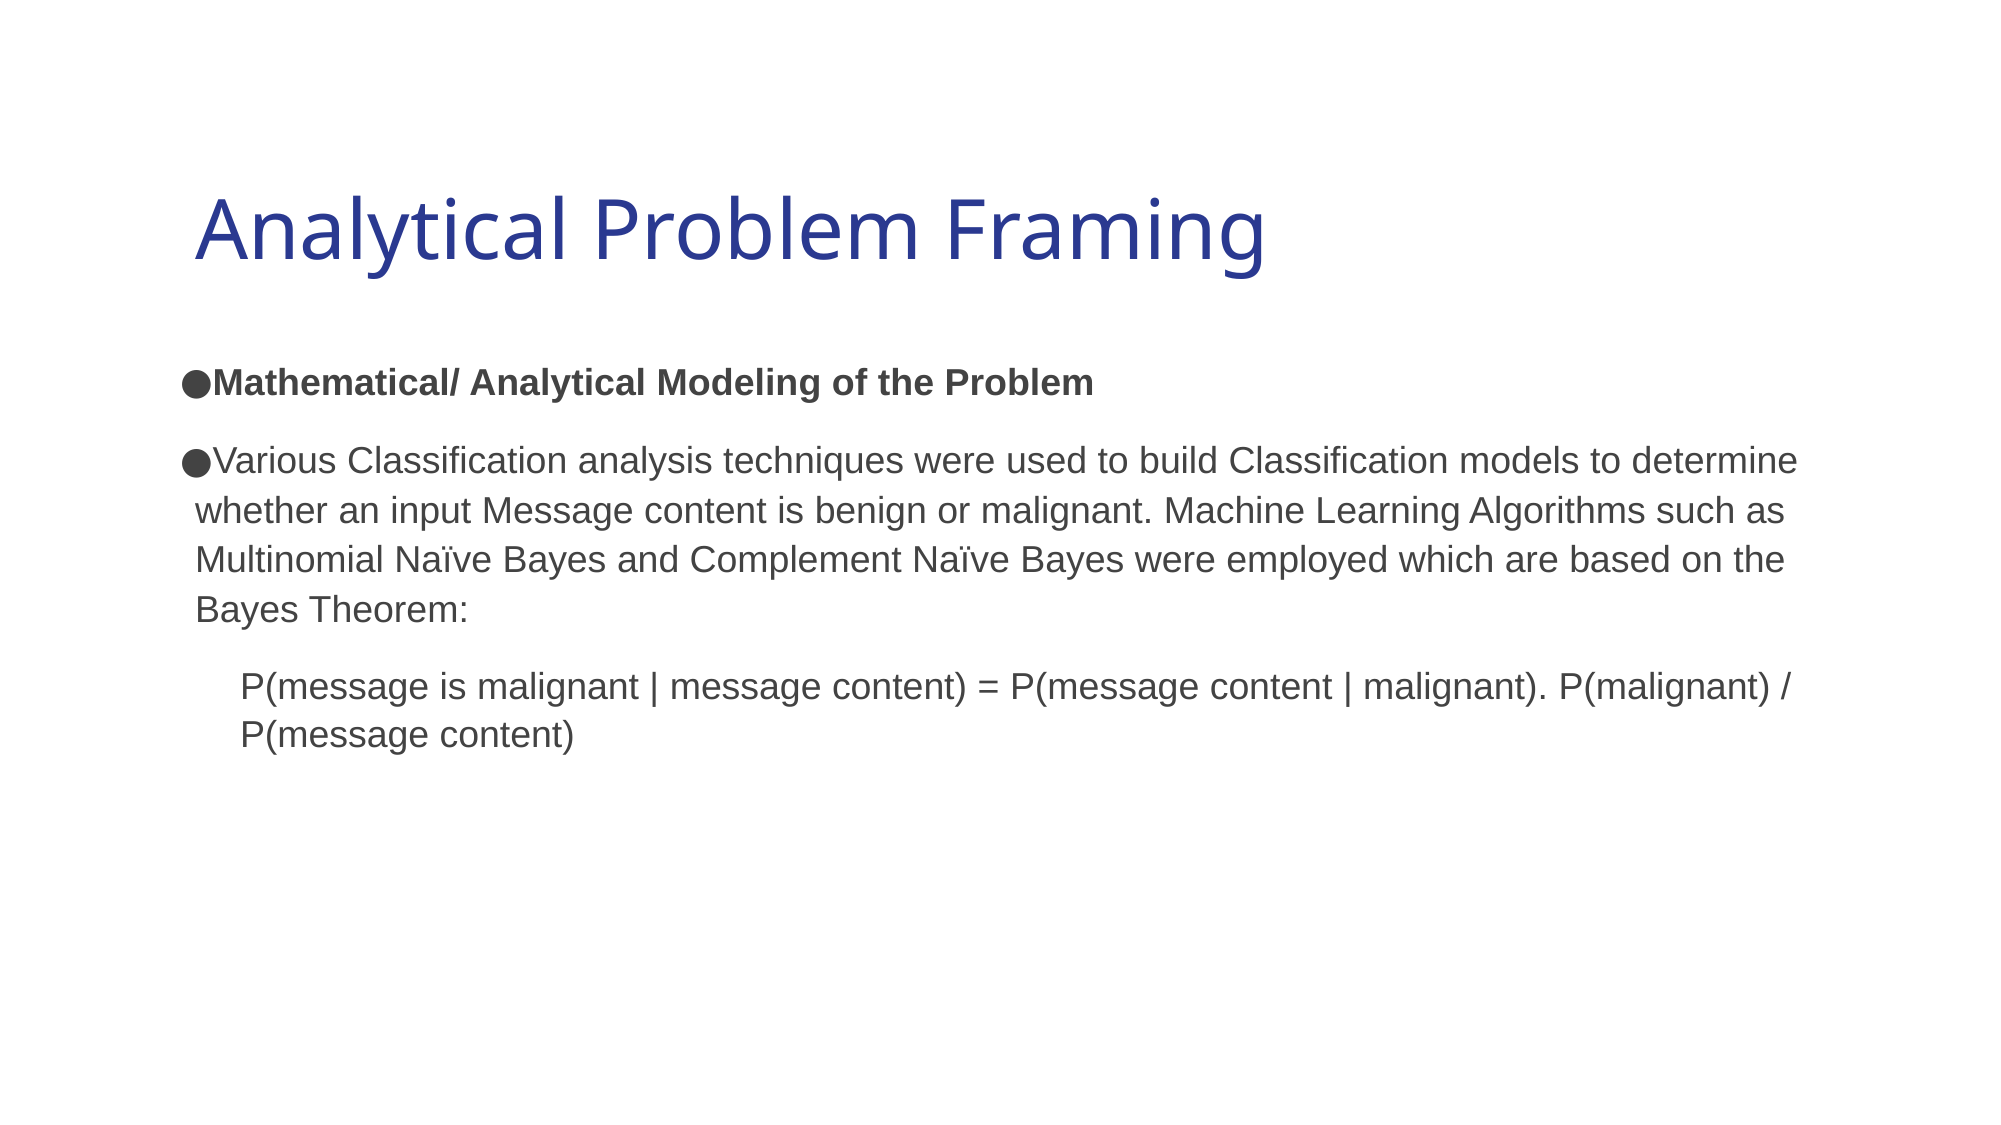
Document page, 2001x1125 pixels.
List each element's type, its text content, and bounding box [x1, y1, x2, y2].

title Analytical Problem Framing [180, 47, 1830, 285]
list Mathematical/ Analytical Modeling of the Problem Various Classification analysis techniques were used to build Classification models to determine whether an input Message content is benign or malignant. Machine Learning Algorithms such as Multinomial Naïve Bayes and Complement Naïve Bayes were employed which are based on the Bayes Theorem: P(message is malignant | message content) = P(message content | malignant). P(malignant) / P(message content) [180, 345, 1830, 963]
